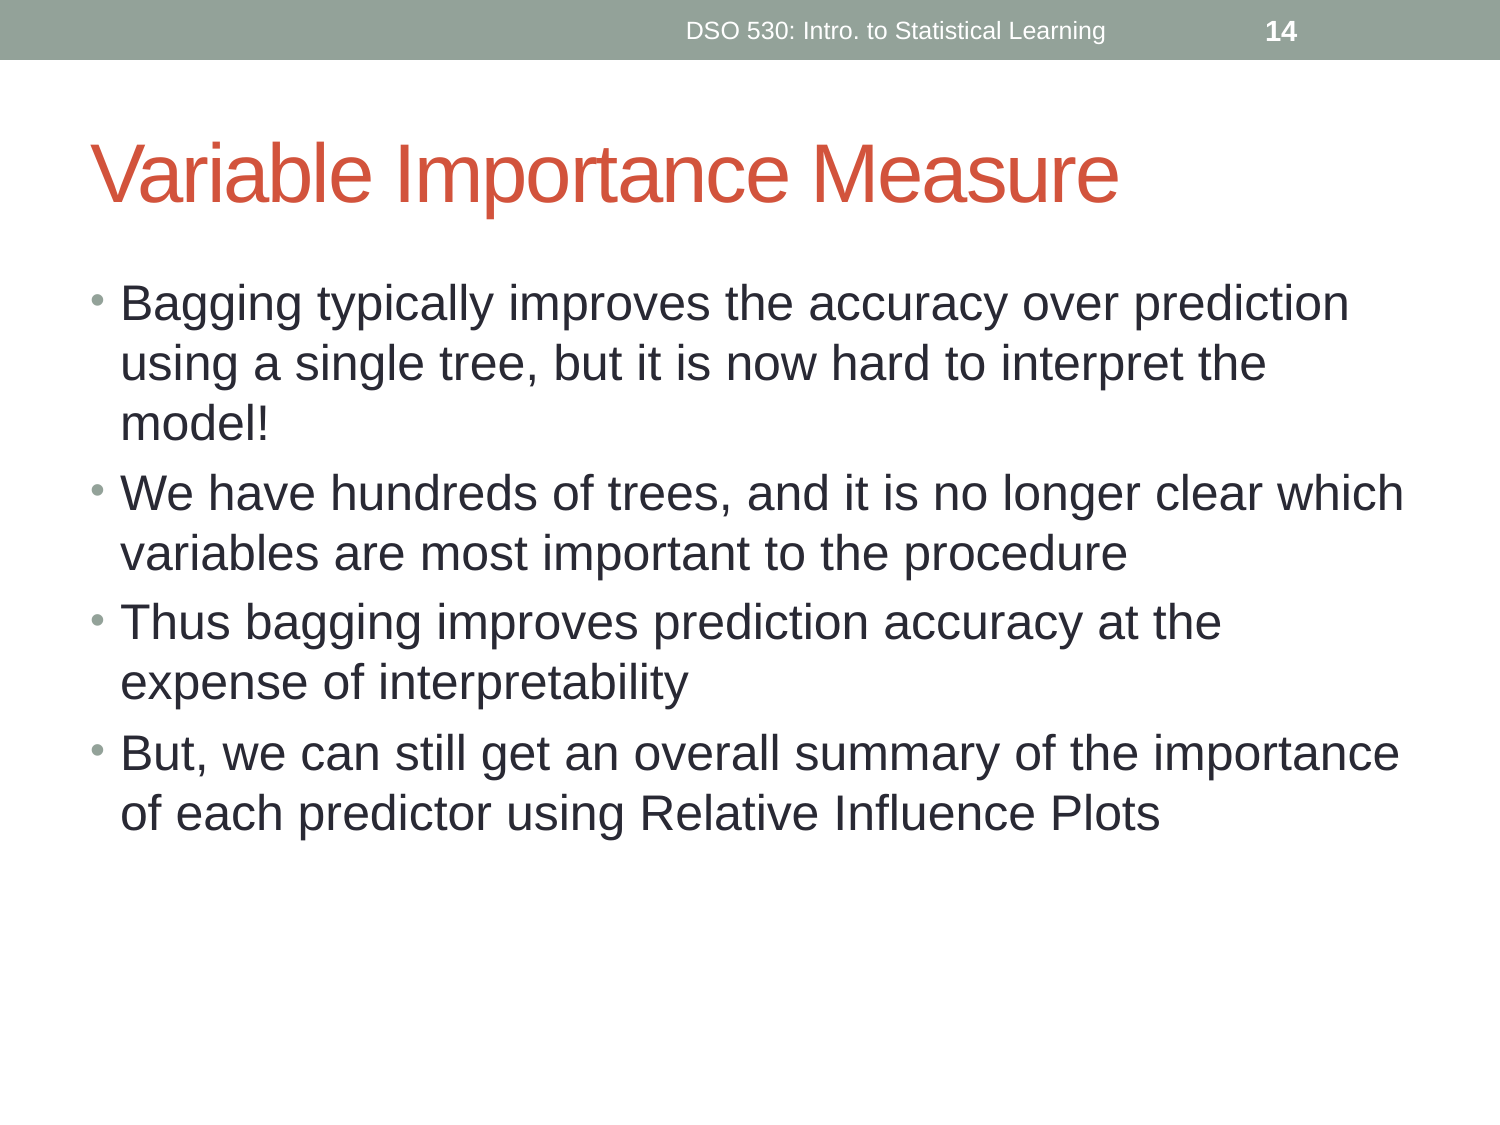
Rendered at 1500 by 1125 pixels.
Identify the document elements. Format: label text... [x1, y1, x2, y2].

slide_number 14 [1250, 3, 1425, 57]
footer DSO 530: Intro. to Statistical Learning [562, 3, 1238, 57]
list Bagging typically improves the accuracy over prediction using a single tree, but it is now hard to interpret the model! We have hundreds of trees, and it is no longer clear which variables are most important to the procedure Thus bagging improves prediction accuracy at the expense of interpretability But, we can still get an overall summary of the importance of each predictor using Relative Influence Plots [75, 262, 1425, 1063]
title Variable Importance Measure [75, 87, 1425, 250]
